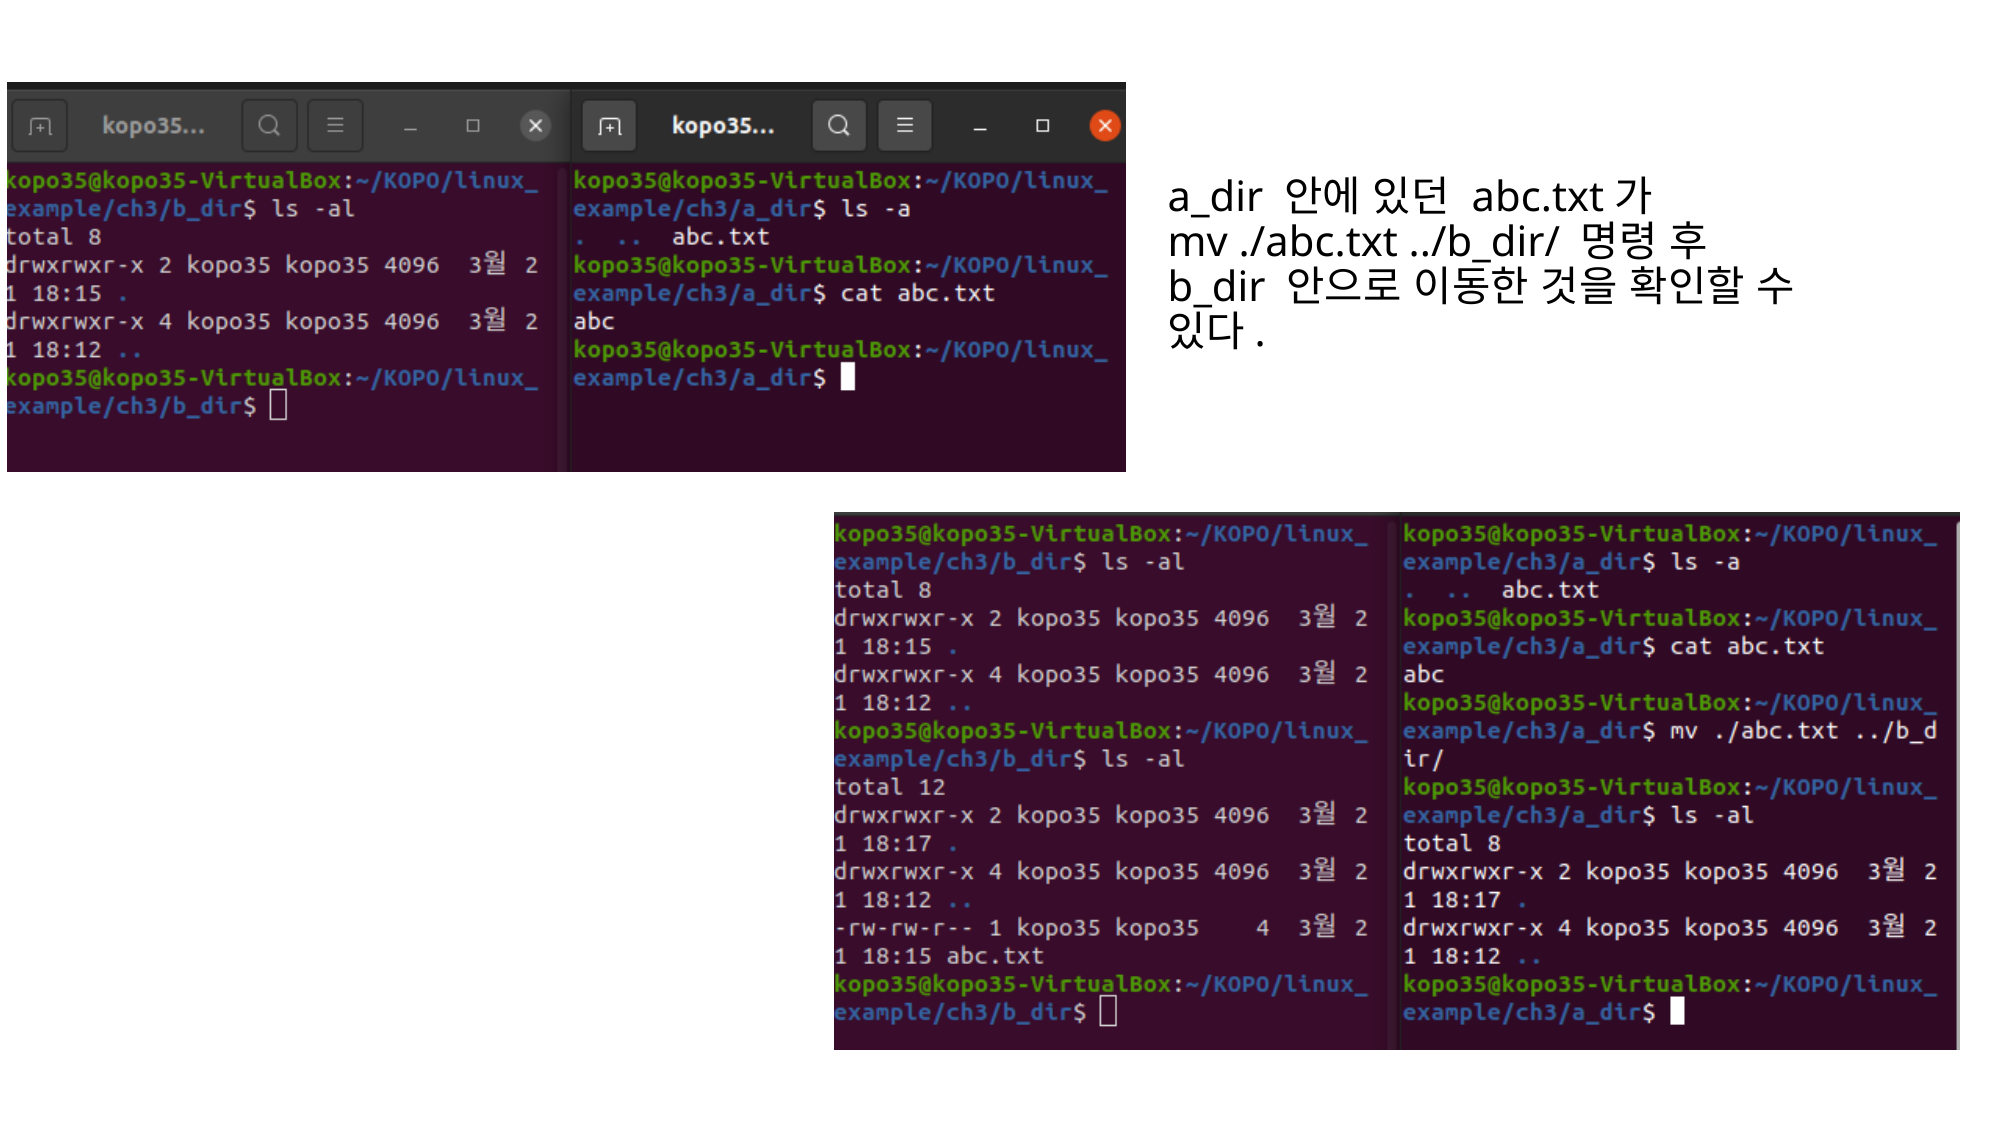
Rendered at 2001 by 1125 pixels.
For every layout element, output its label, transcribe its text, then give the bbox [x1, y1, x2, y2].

picture [834, 512, 1960, 1050]
picture [7, 82, 1126, 472]
title a_dir 안에 있던 abc.txt가 mv ./abc.txt ../b_dir/ 명령 후 b_dir 안으로 이동한 것을 확인할 수 있다. [1152, 59, 1863, 472]
